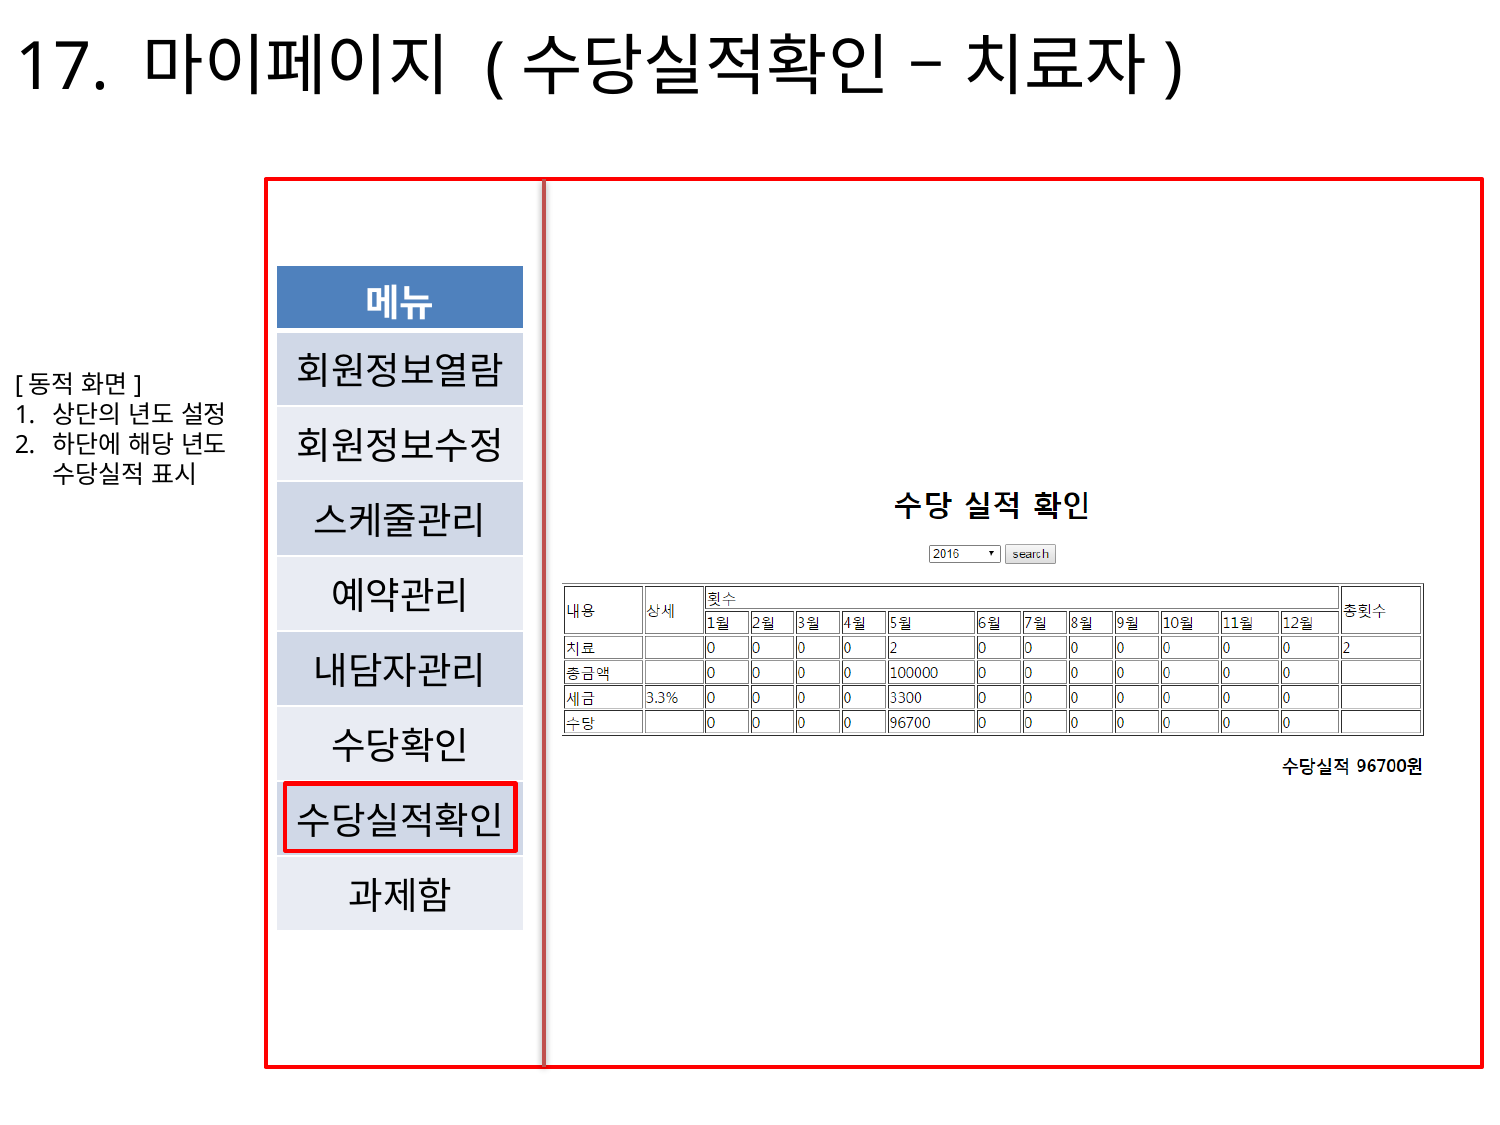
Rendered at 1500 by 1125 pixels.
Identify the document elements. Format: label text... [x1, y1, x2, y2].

table_cell 수당실적확인 [277, 782, 523, 855]
text_box [283, 781, 518, 853]
table_cell 회원정보수정 [277, 407, 523, 480]
table_cell 회원정보열람 [277, 333, 523, 405]
table_cell 예약관리 [277, 557, 523, 630]
table_cell 수당확인 [277, 707, 523, 780]
text_box [동적 화면] 상단의 년도 설정 하단에 해당 년도 수당실적 표시 [0, 361, 266, 497]
picture [562, 468, 1430, 794]
table_cell 내담자관리 [277, 632, 523, 705]
text_box [264, 177, 1484, 1069]
table_header 메뉴 [277, 266, 523, 328]
text_box 17. 마이페이지 (수당실적확인 – 치료자) [0, 0, 1457, 127]
table_cell 과제함 [277, 857, 523, 930]
table_cell 스케줄관리 [277, 482, 523, 555]
